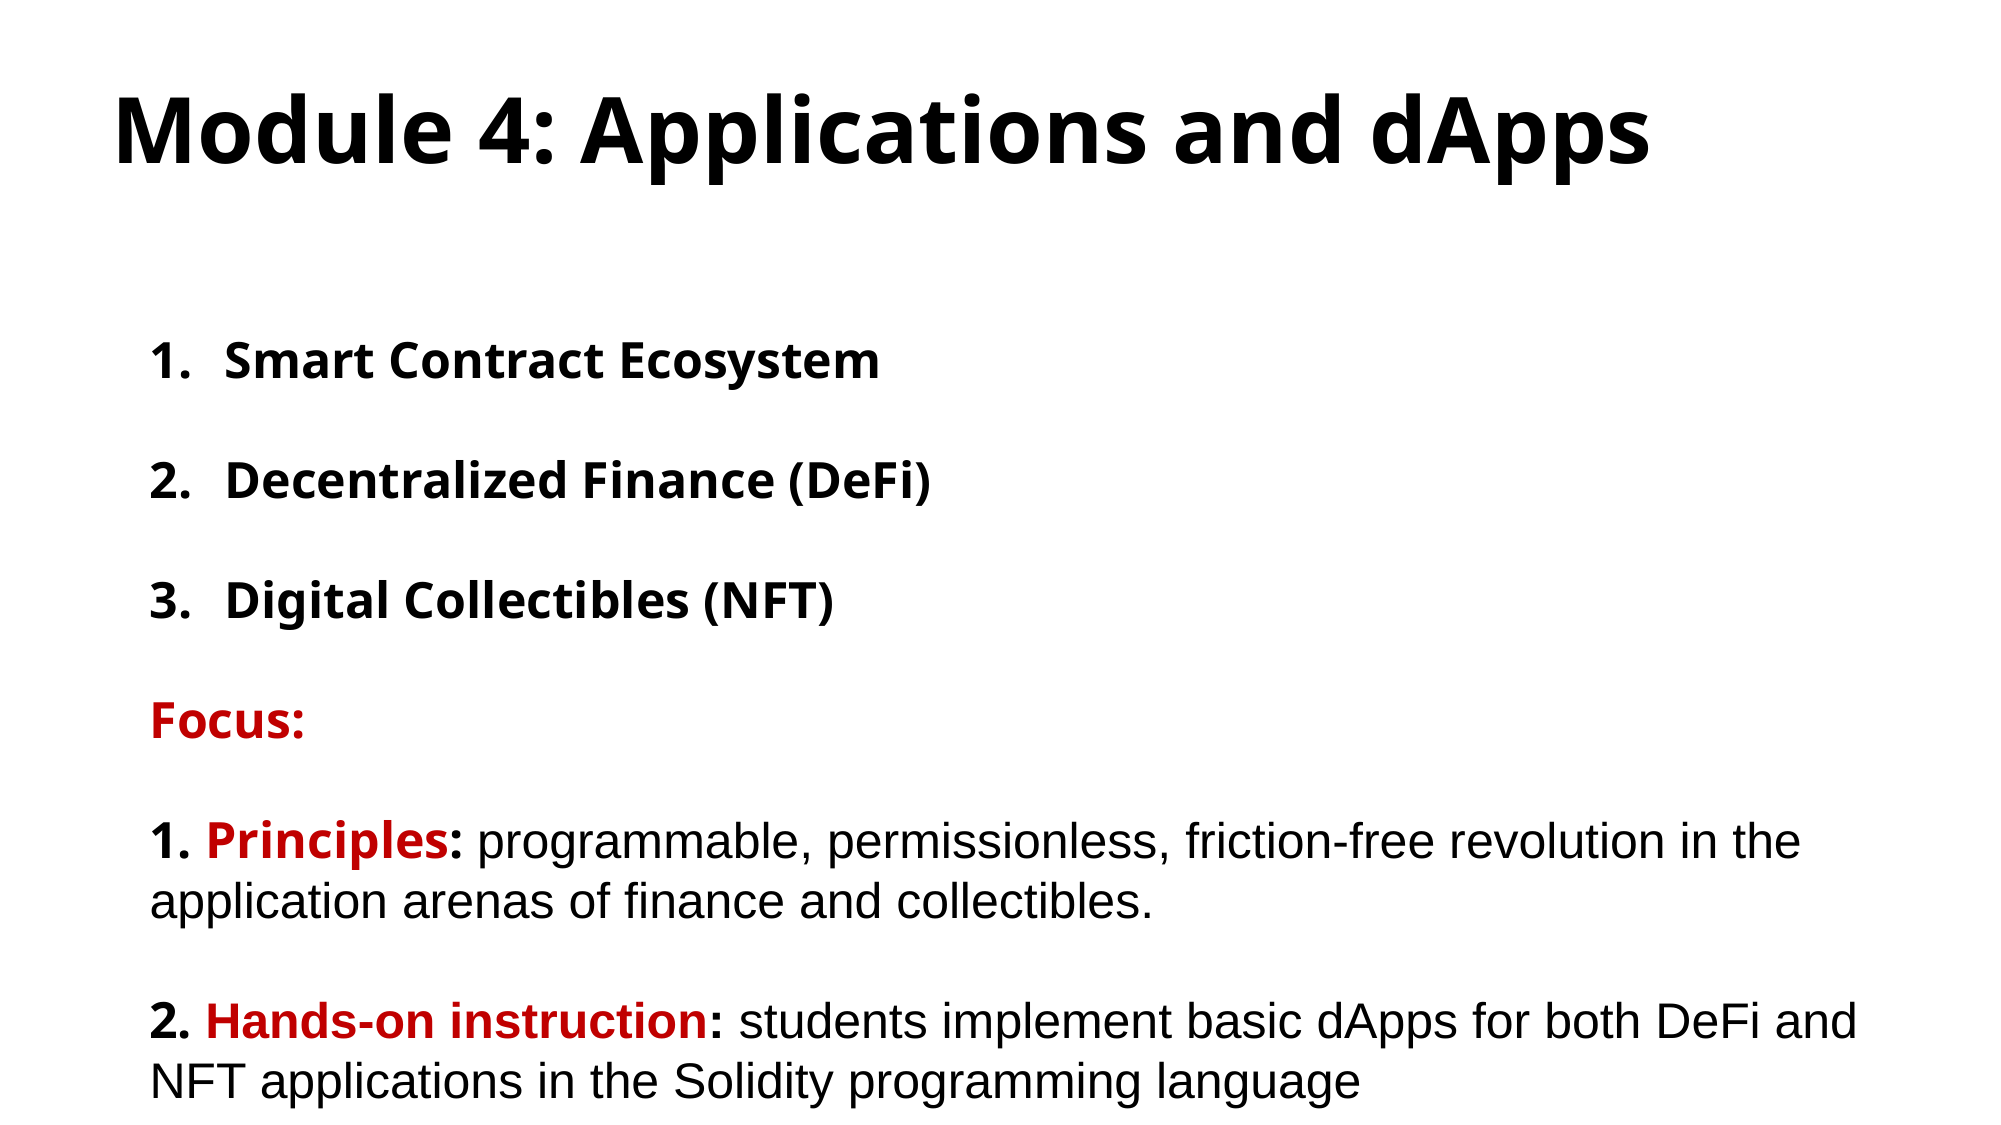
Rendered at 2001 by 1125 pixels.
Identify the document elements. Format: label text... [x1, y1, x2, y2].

text_box Smart Contract Ecosystem Decentralized Finance (DeFi) Digital Collectibles (NFT) Focus: 1. Principles: programmable, permissionless, friction-free revolution in the application arenas of finance and collectibles. 2. Hands-on instruction: students implement basic dApps for both DeFi and NFT applications in the Solidity programming language [134, 261, 1904, 1117]
title Module 4: Applications and dApps [96, 25, 1904, 243]
text_box [509, 59, 1863, 261]
